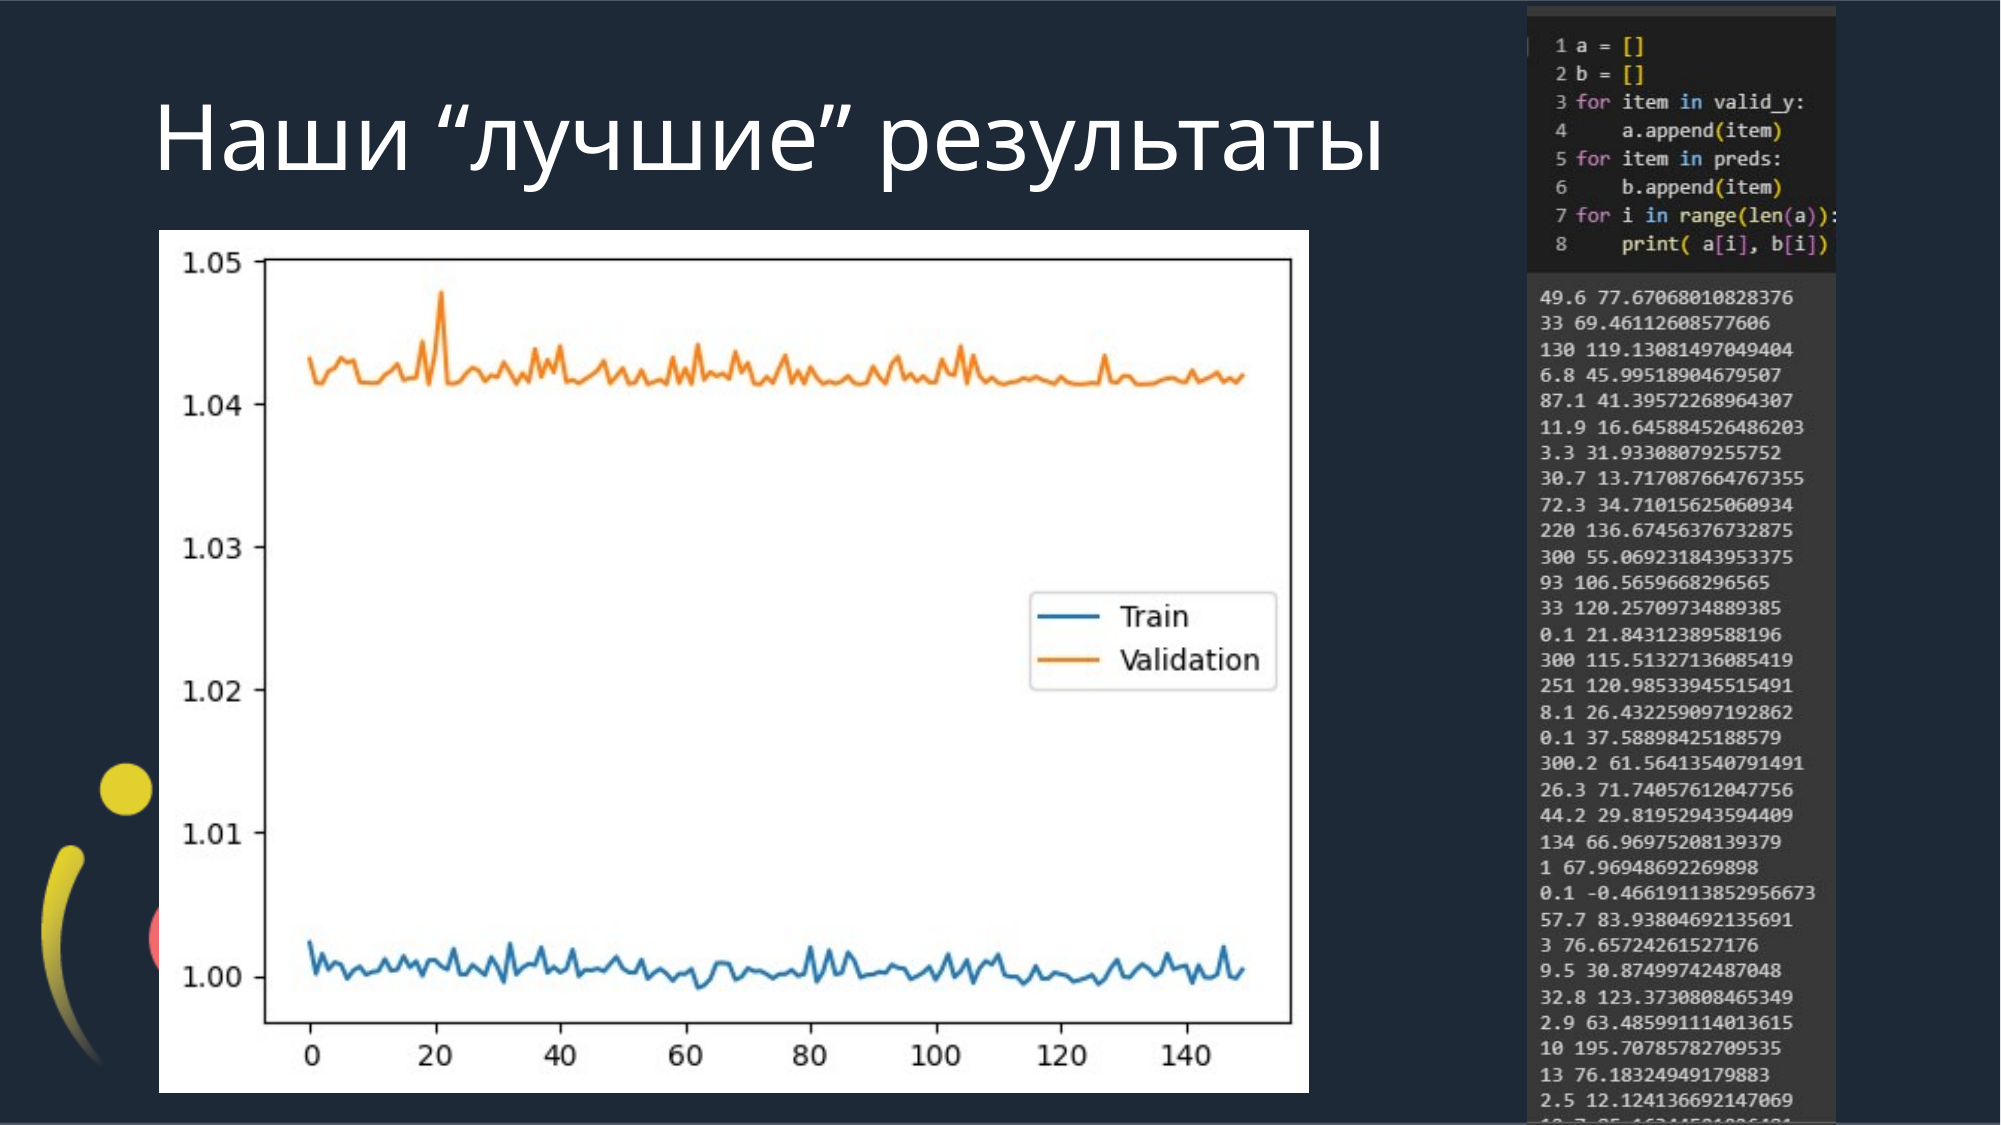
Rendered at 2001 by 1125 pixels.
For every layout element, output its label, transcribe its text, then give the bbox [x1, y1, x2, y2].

title Наши “лучшие” результаты [137, 32, 1505, 250]
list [1527, 6, 1836, 1125]
picture [0, 0, 2001, 1125]
